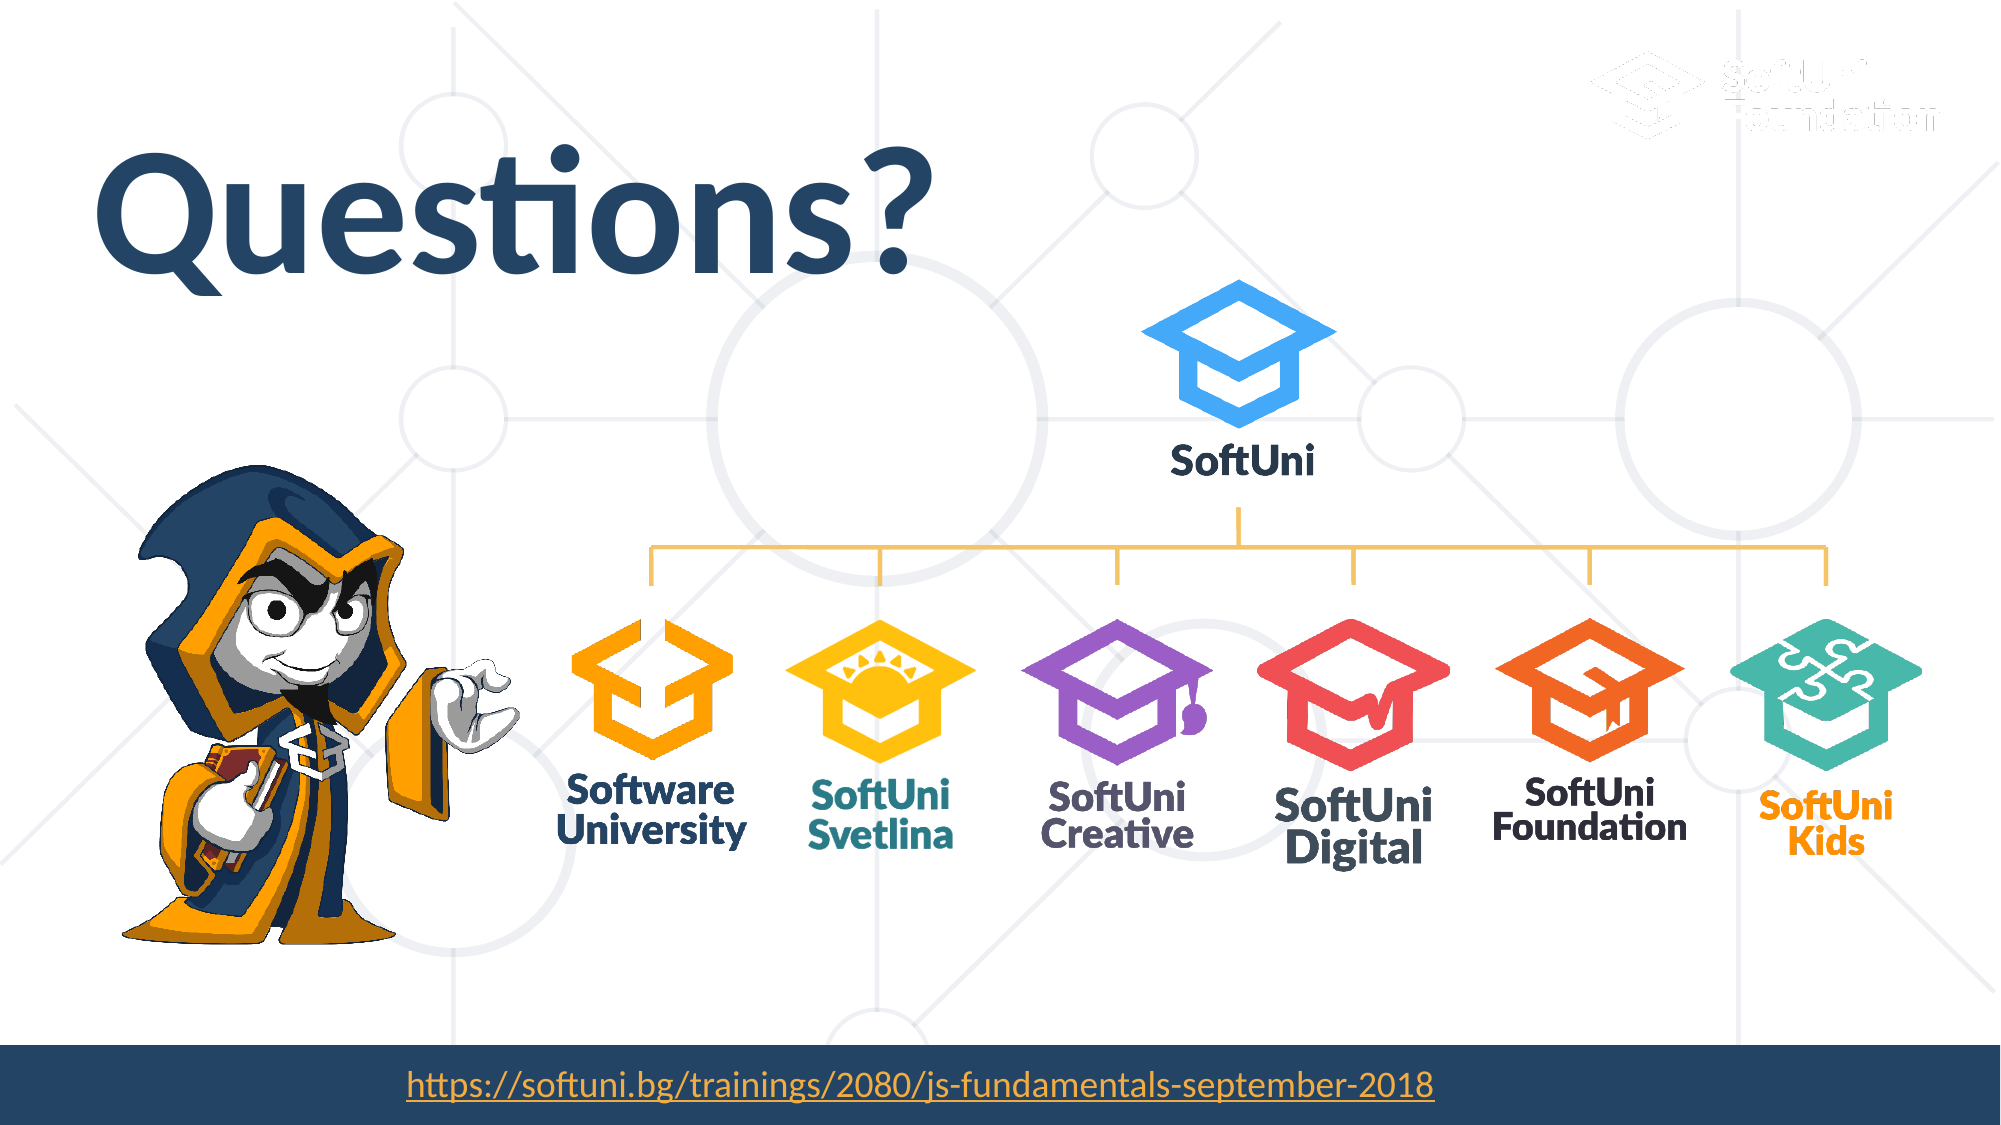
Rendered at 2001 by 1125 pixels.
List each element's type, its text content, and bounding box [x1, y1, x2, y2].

picture [1021, 619, 1213, 848]
picture [1140, 279, 1337, 476]
picture [1257, 619, 1450, 877]
picture [785, 619, 977, 850]
picture [1590, 51, 1940, 139]
picture [1494, 618, 1686, 840]
picture [1730, 619, 1922, 855]
text_box https://softuni.bg/trainings/2080/js-fundamentals-september-2018 [391, 1052, 1498, 1113]
picture [27, 364, 747, 1045]
